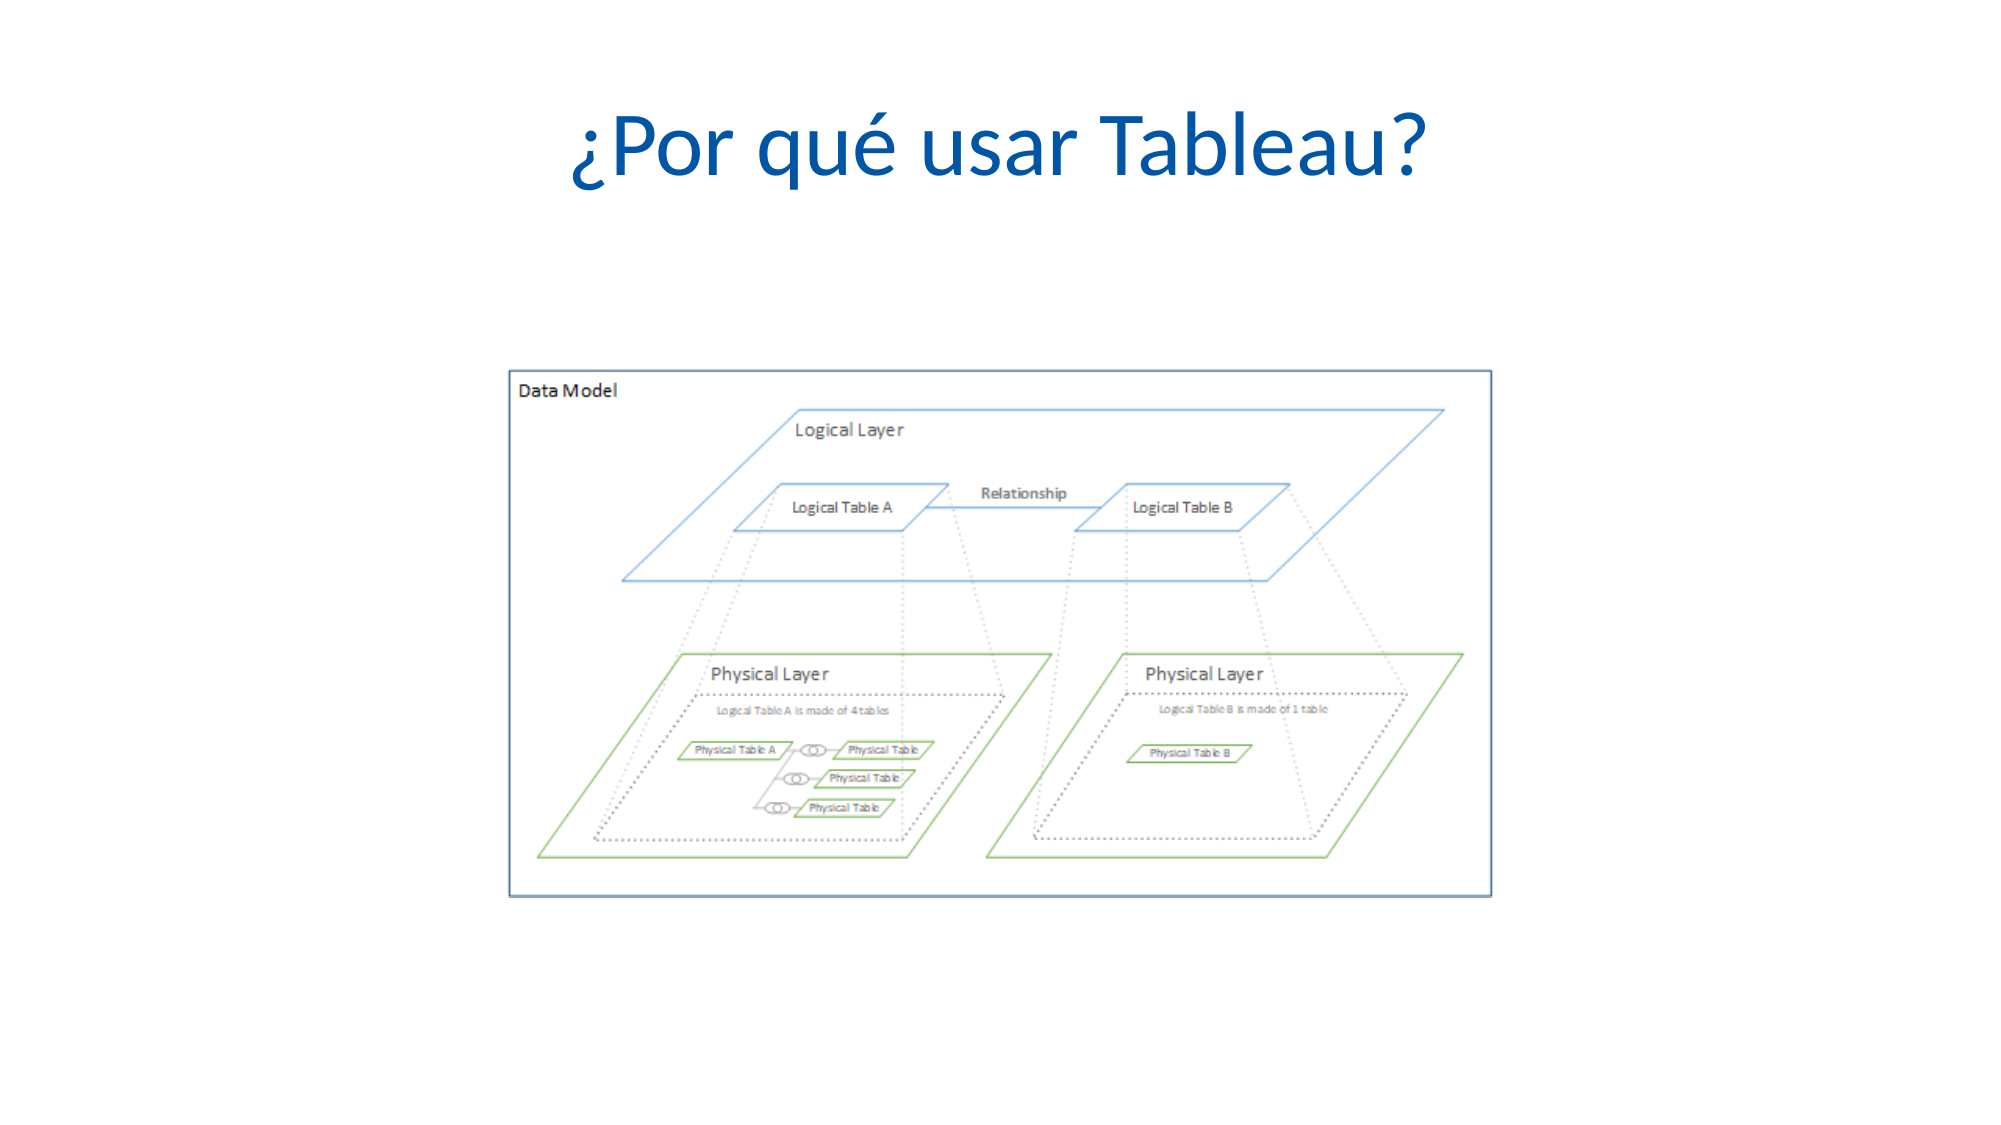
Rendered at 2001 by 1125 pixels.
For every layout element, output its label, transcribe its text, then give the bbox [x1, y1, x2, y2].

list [505, 369, 1494, 898]
title ¿Por qué usar Tableau? [99, 45, 1900, 233]
